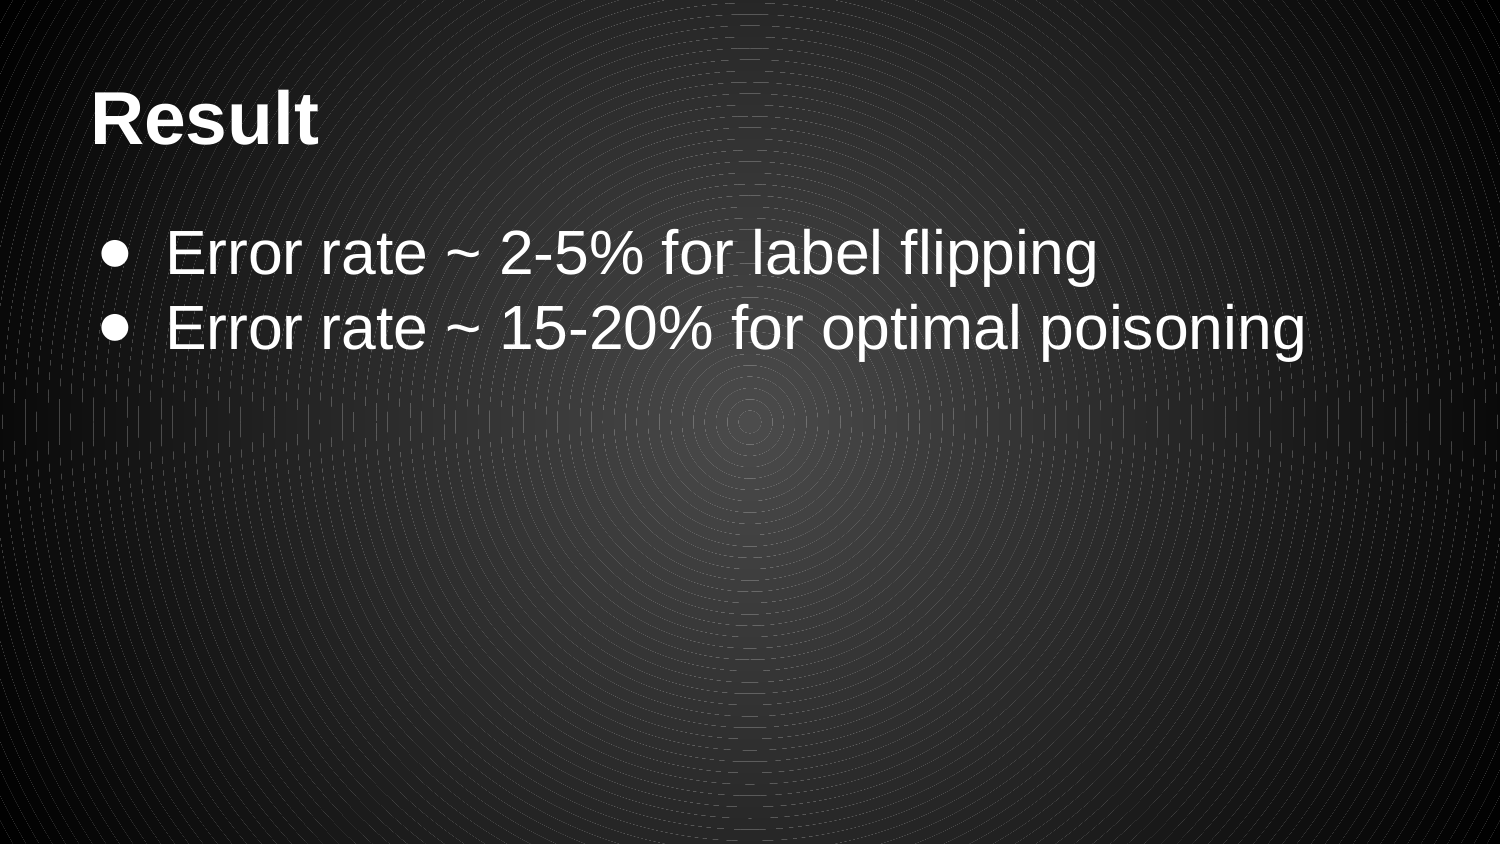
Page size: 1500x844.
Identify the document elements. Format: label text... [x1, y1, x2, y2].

title Result [75, 33, 1425, 175]
list Error rate ~ 2-5% for label flipping Error rate ~ 15-20% for optimal poisoning [75, 196, 1425, 808]
